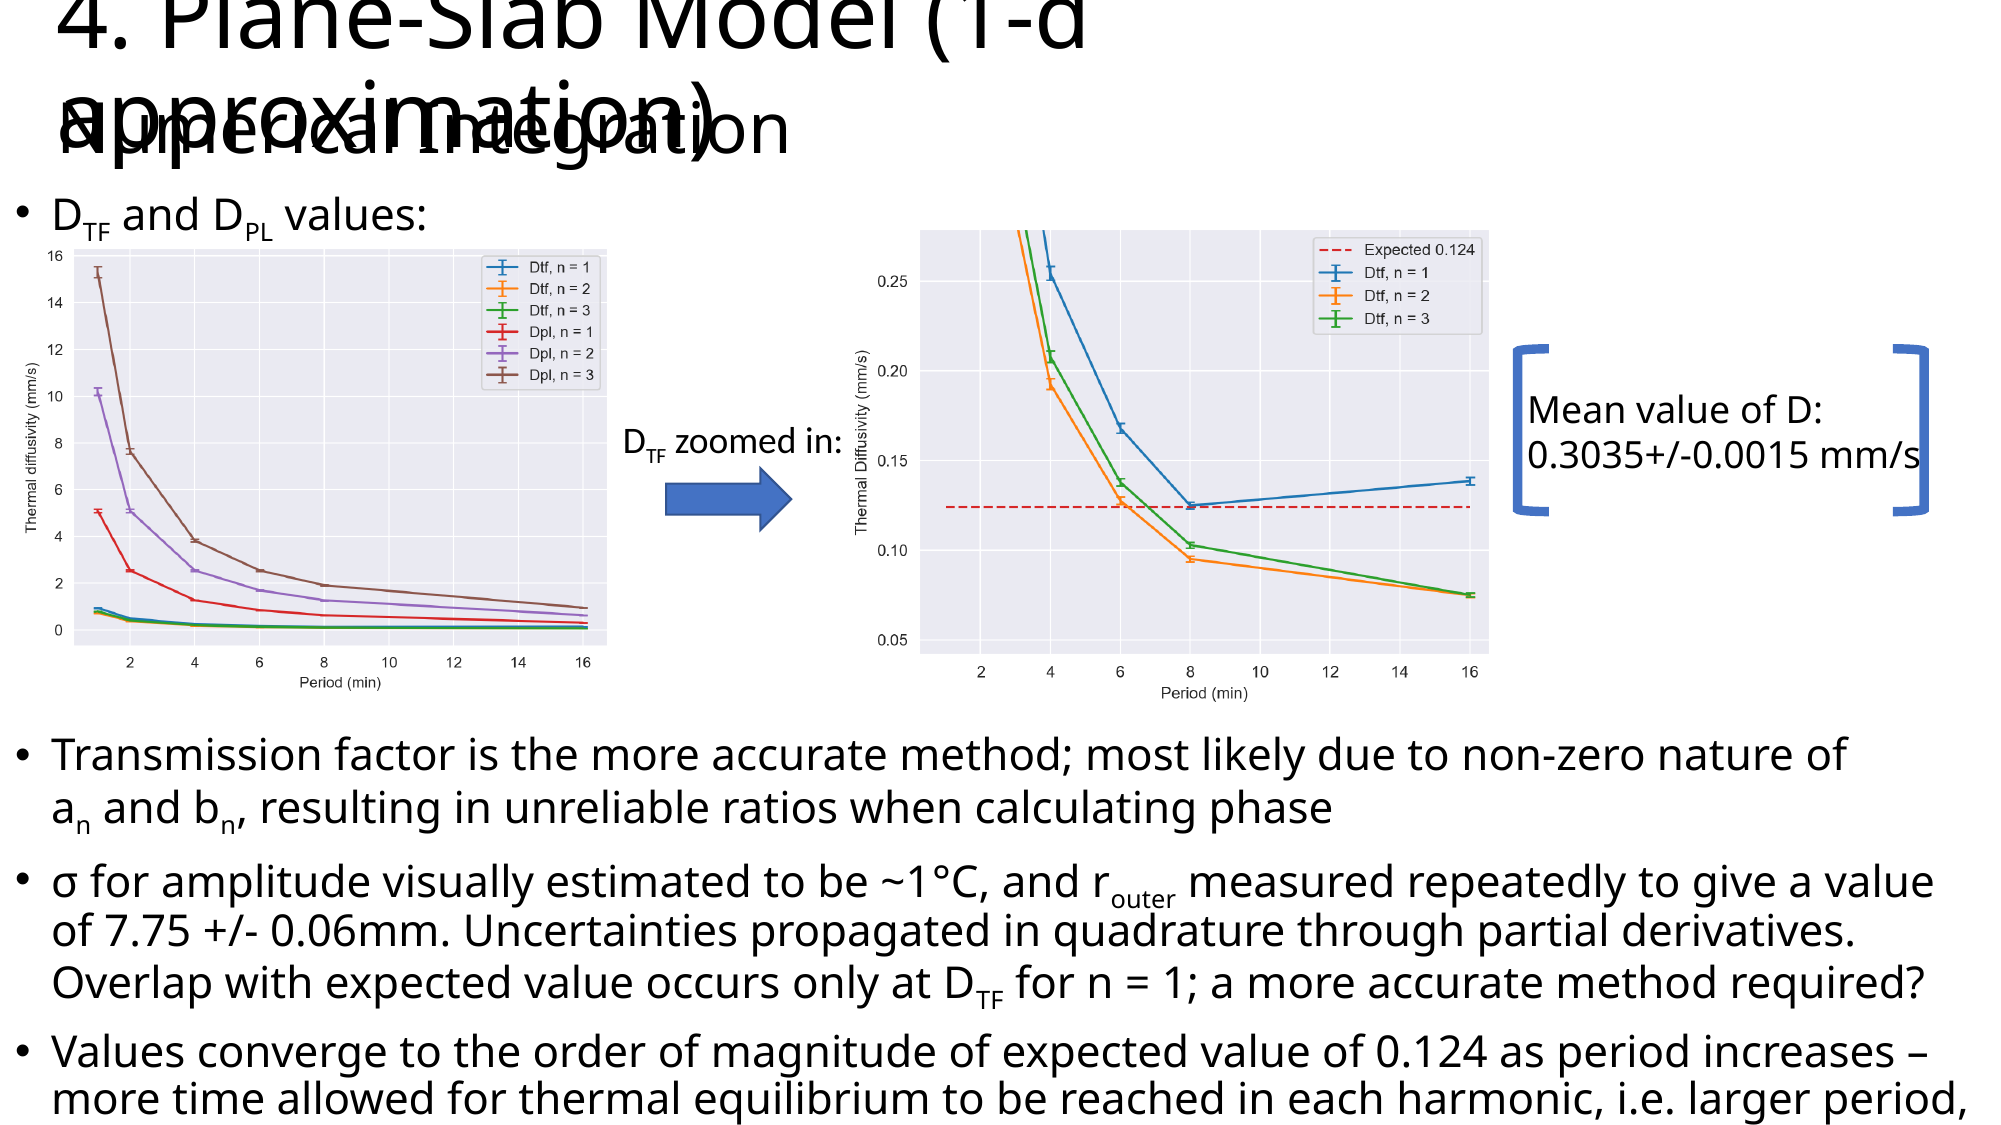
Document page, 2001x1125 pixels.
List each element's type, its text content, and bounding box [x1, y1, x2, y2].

picture [848, 224, 1494, 706]
text_box [1517, 348, 1549, 513]
text_box Mean value of D: 0.3035+/-0.0015 mm/s [1512, 378, 1937, 529]
text_box [1892, 348, 1925, 513]
text_box [665, 465, 793, 533]
picture [18, 242, 611, 702]
list DTF and DPL values: Transmission factor is the more accurate method; most likely due to non-zero nature of an and bn, resulting in unreliable ratios when calculating phase σ for amplitude visually estimated to be ~1°C, and router measured repeatedly to give a value of 7.75 +/- 0.06mm. Uncertainties propagated in quadrature through partial derivatives. Overlap with expected value occurs only at DTF for n = 1; a more accurate method required? Values converge to the order of magnitude of expected value of 0.124 as period increases – more time allowed for thermal equilibrium to be reached in each harmonic, i.e. larger period, is most likely to be a factor for more accurate results [0, 180, 2000, 1125]
text_box DTF zoomed in: [611, 408, 848, 475]
text_box Numerical Integration [41, 64, 835, 198]
title 4. Plane-Slab Model (1-d approximation) [41, 0, 1767, 177]
